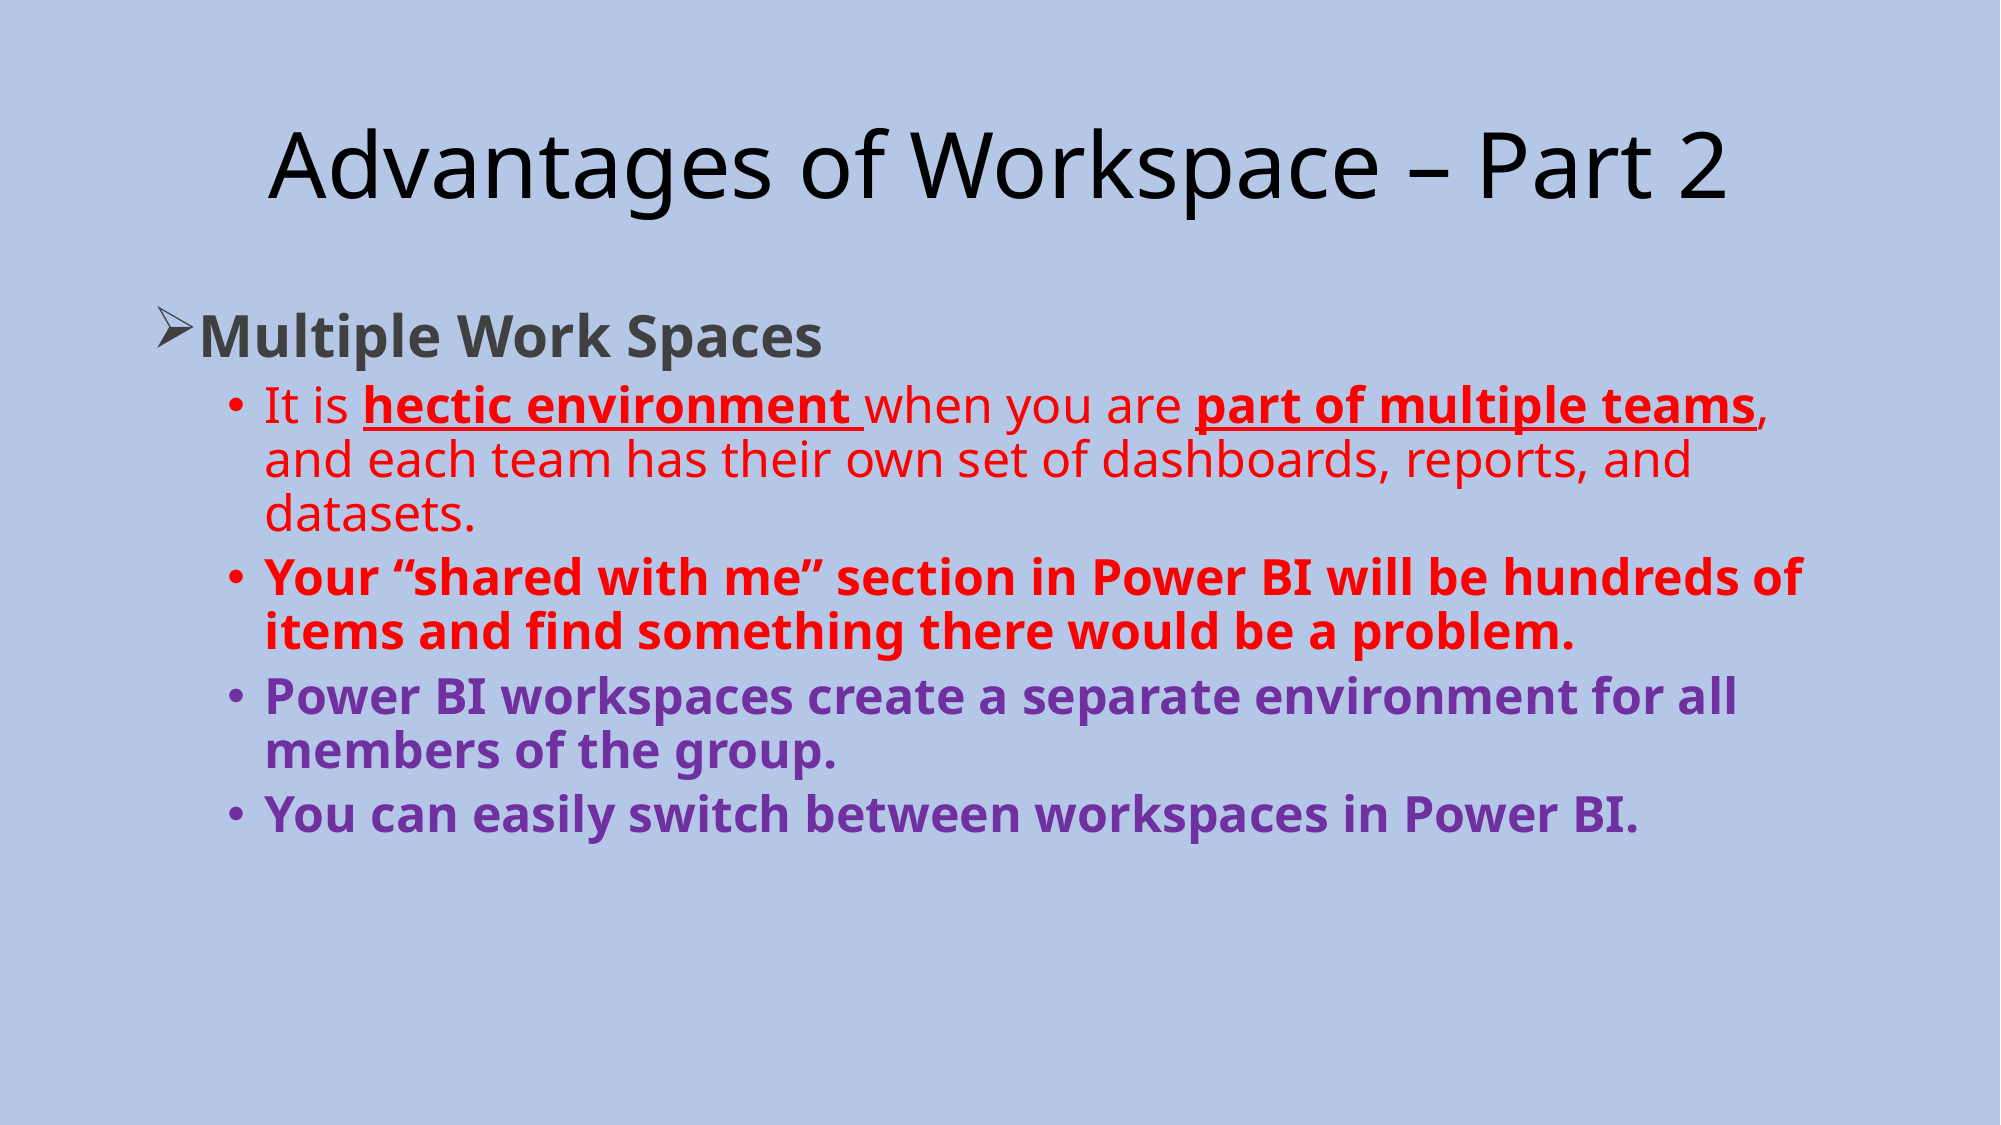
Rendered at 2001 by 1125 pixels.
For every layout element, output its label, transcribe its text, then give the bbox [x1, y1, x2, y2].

title Advantages of Workspace – Part 2 [137, 59, 1863, 278]
list Multiple Work Spaces It is hectic environment when you are part of multiple teams, and each team has their own set of dashboards, reports, and datasets. Your “shared with me” section in Power BI will be hundreds of items and find something there would be a problem. Power BI workspaces create a separate environment for all members of the group. You can easily switch between workspaces in Power BI. [137, 299, 1863, 1014]
